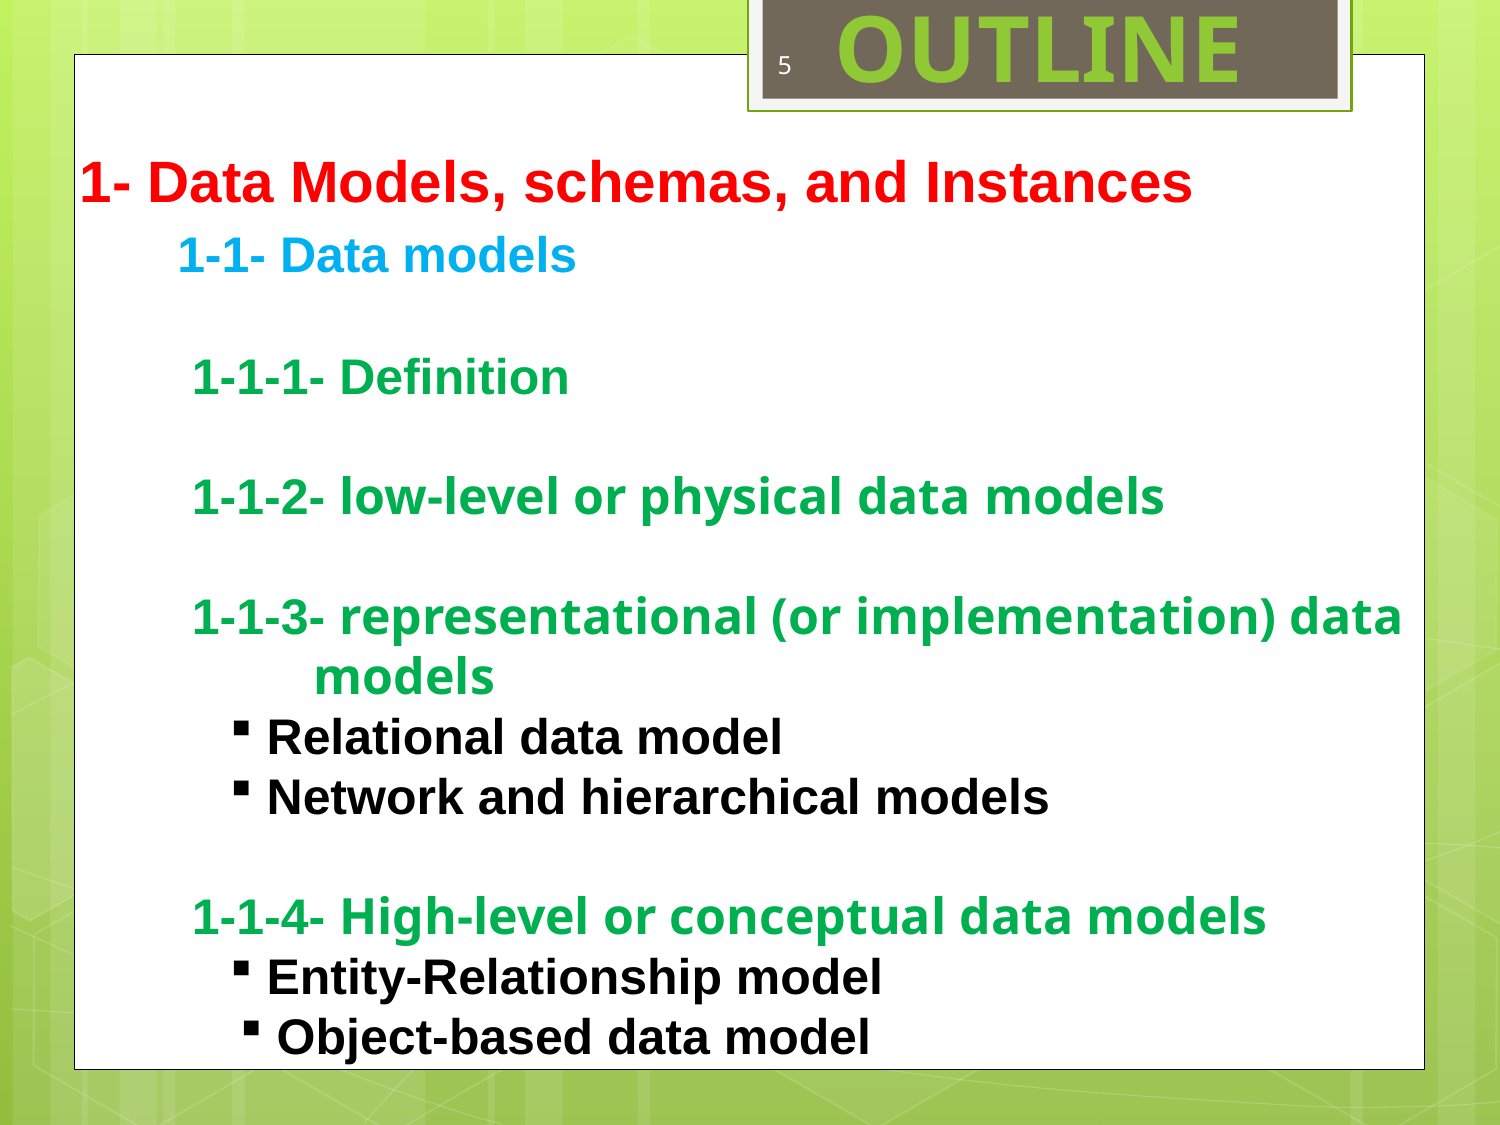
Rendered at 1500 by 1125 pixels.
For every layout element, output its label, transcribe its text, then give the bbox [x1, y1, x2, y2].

text_box Outline [702, 0, 1376, 109]
text_box 1- Data Models, schemas, and Instances 1-1- Data models 1-1-1- Definition 1-1-2- low-level or physical data models 1-1-3- representational (or implementation) data models Relational data model Network and hierarchical models 1-1-4- High-level or conceptual data models Entity-Relationship model Object-based data model [65, 137, 1500, 1125]
